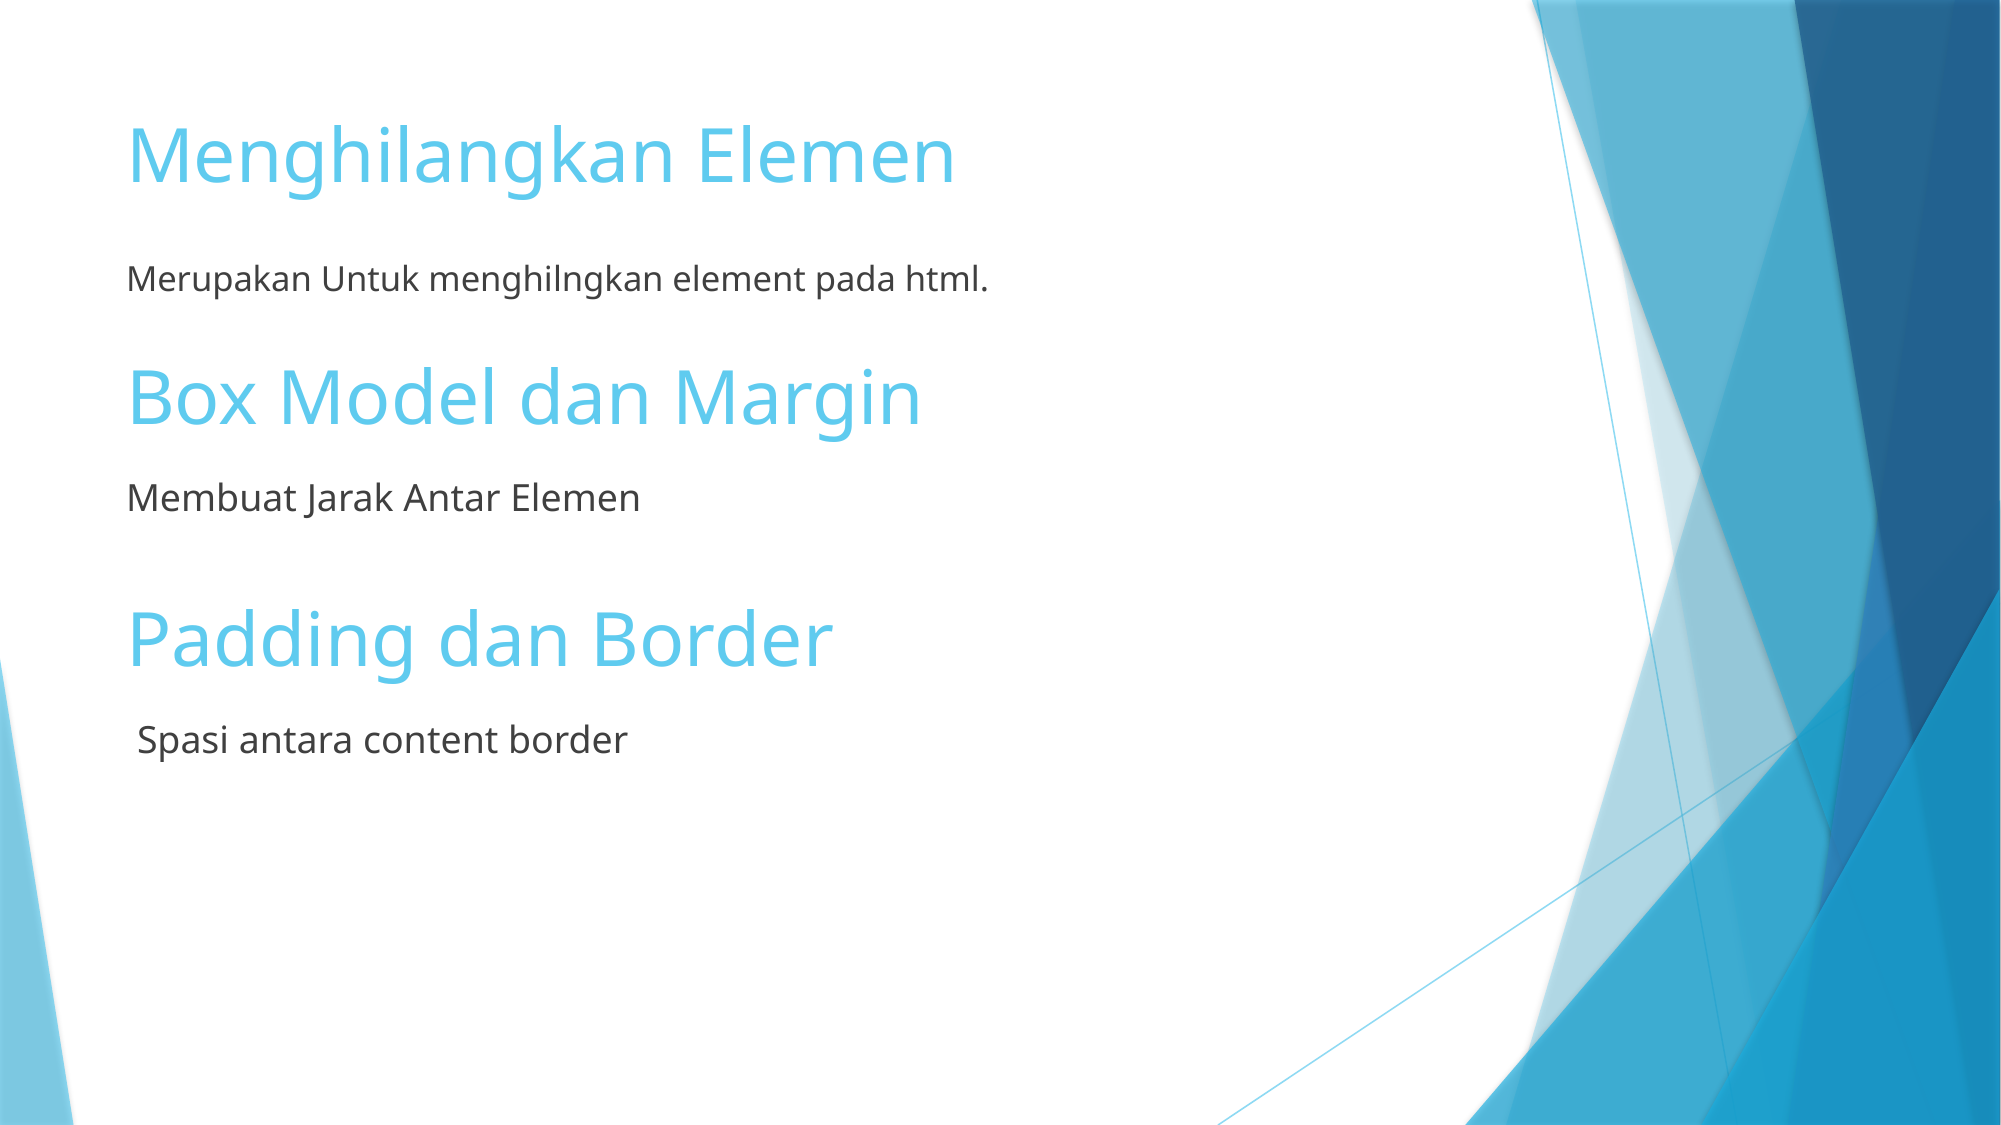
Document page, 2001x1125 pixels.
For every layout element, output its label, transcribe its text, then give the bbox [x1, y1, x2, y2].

text_box Membuat Jarak Antar Elemen [111, 466, 1011, 559]
text_box Box Model dan Margin [111, 342, 1522, 559]
text_box Padding dan Border [111, 584, 1522, 801]
list Merupakan Untuk menghilngkan element pada html. [111, 249, 1011, 342]
text_box Spasi antara content border [122, 708, 1022, 801]
title Menghilangkan Elemen [111, 99, 1522, 317]
